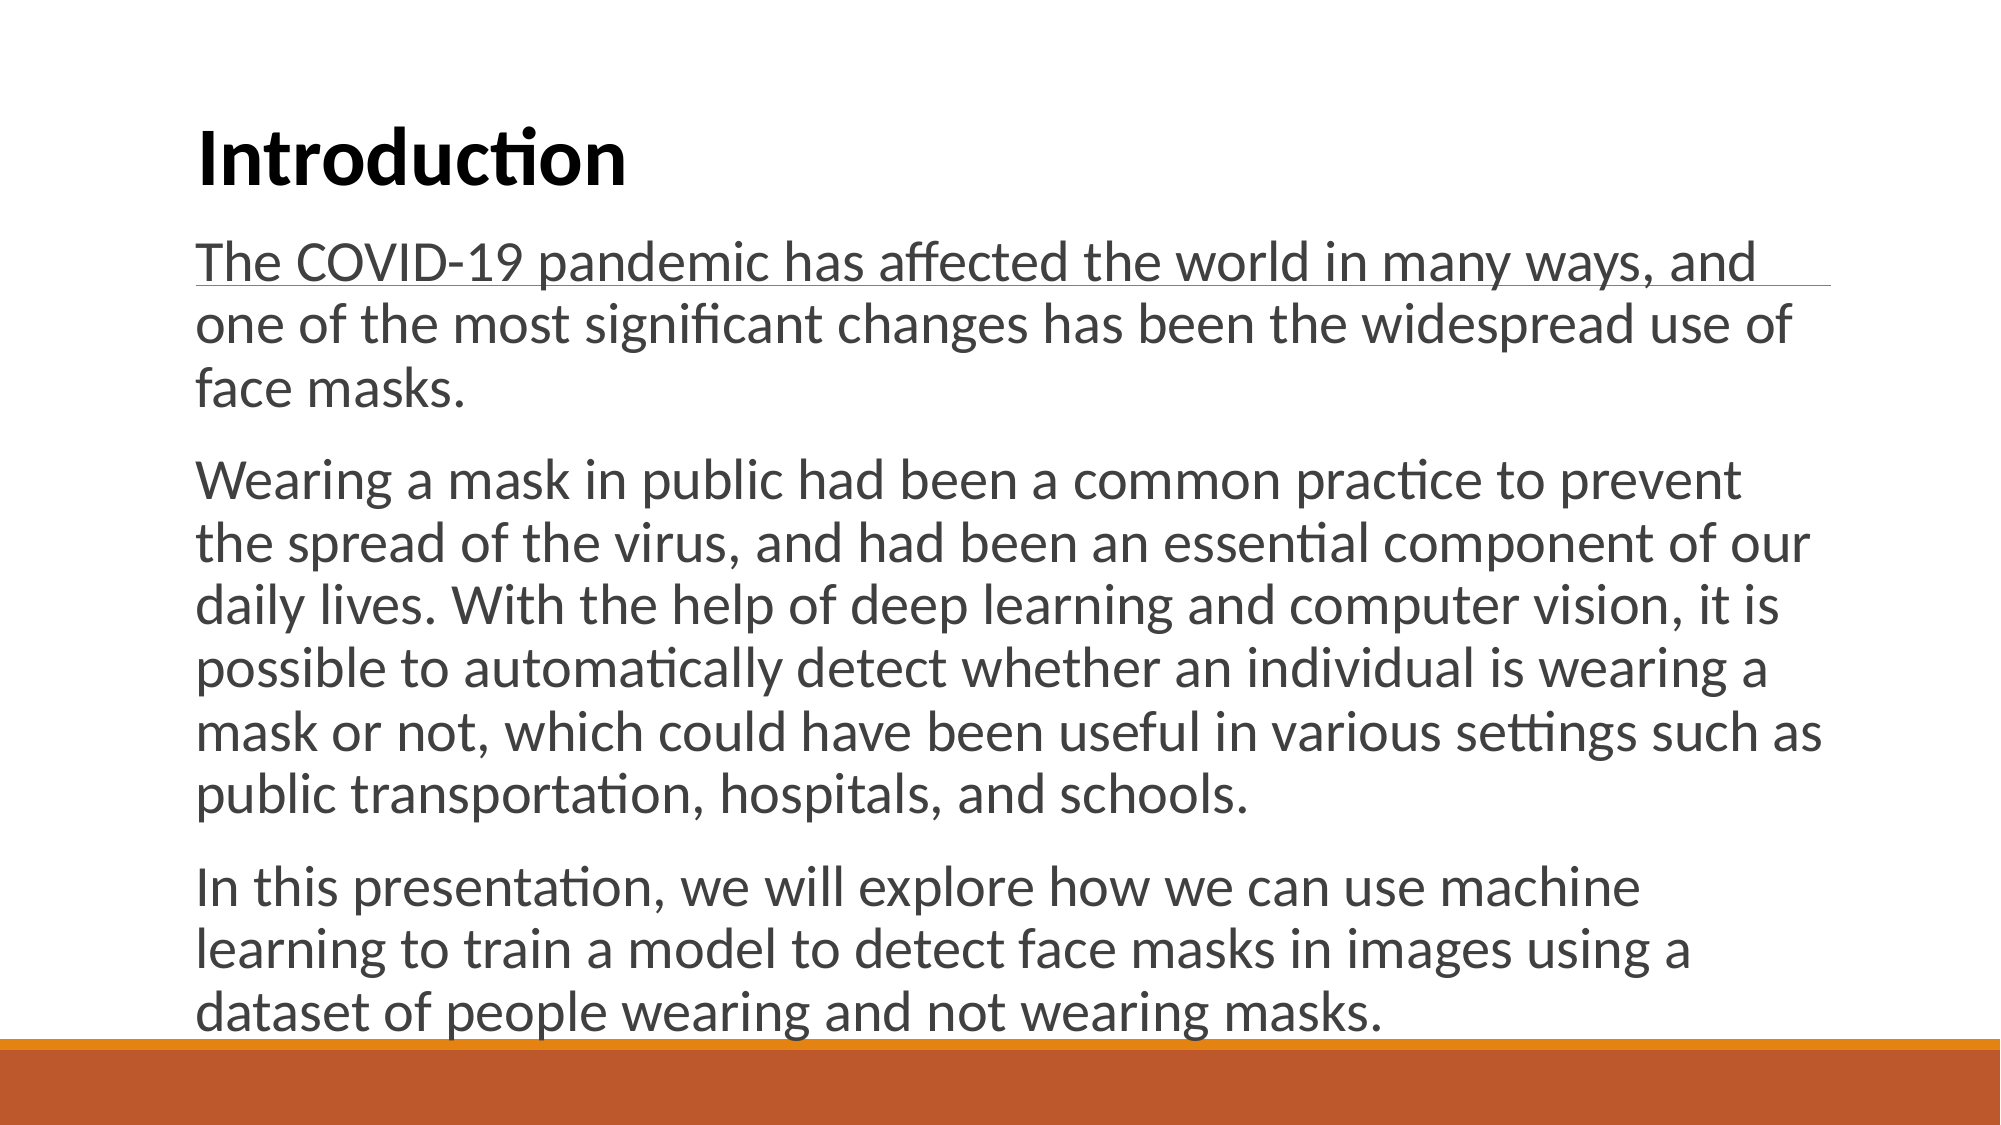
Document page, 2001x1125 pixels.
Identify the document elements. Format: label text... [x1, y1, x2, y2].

text_box Introduction [183, 94, 1005, 210]
list The COVID-19 pandemic has affected the world in many ways, and one of the most significant changes has been the widespread use of face masks. Wearing a mask in public had been a common practice to prevent the spread of the virus, and had been an essential component of our daily lives. With the help of deep learning and computer vision, it is possible to automatically detect whether an individual is wearing a mask or not, which could have been useful in various settings such as public transportation, hospitals, and schools. In this presentation, we will explore how we can use machine learning to train a model to detect face masks in images using a dataset of people wearing and not wearing masks. [180, 223, 1830, 1080]
